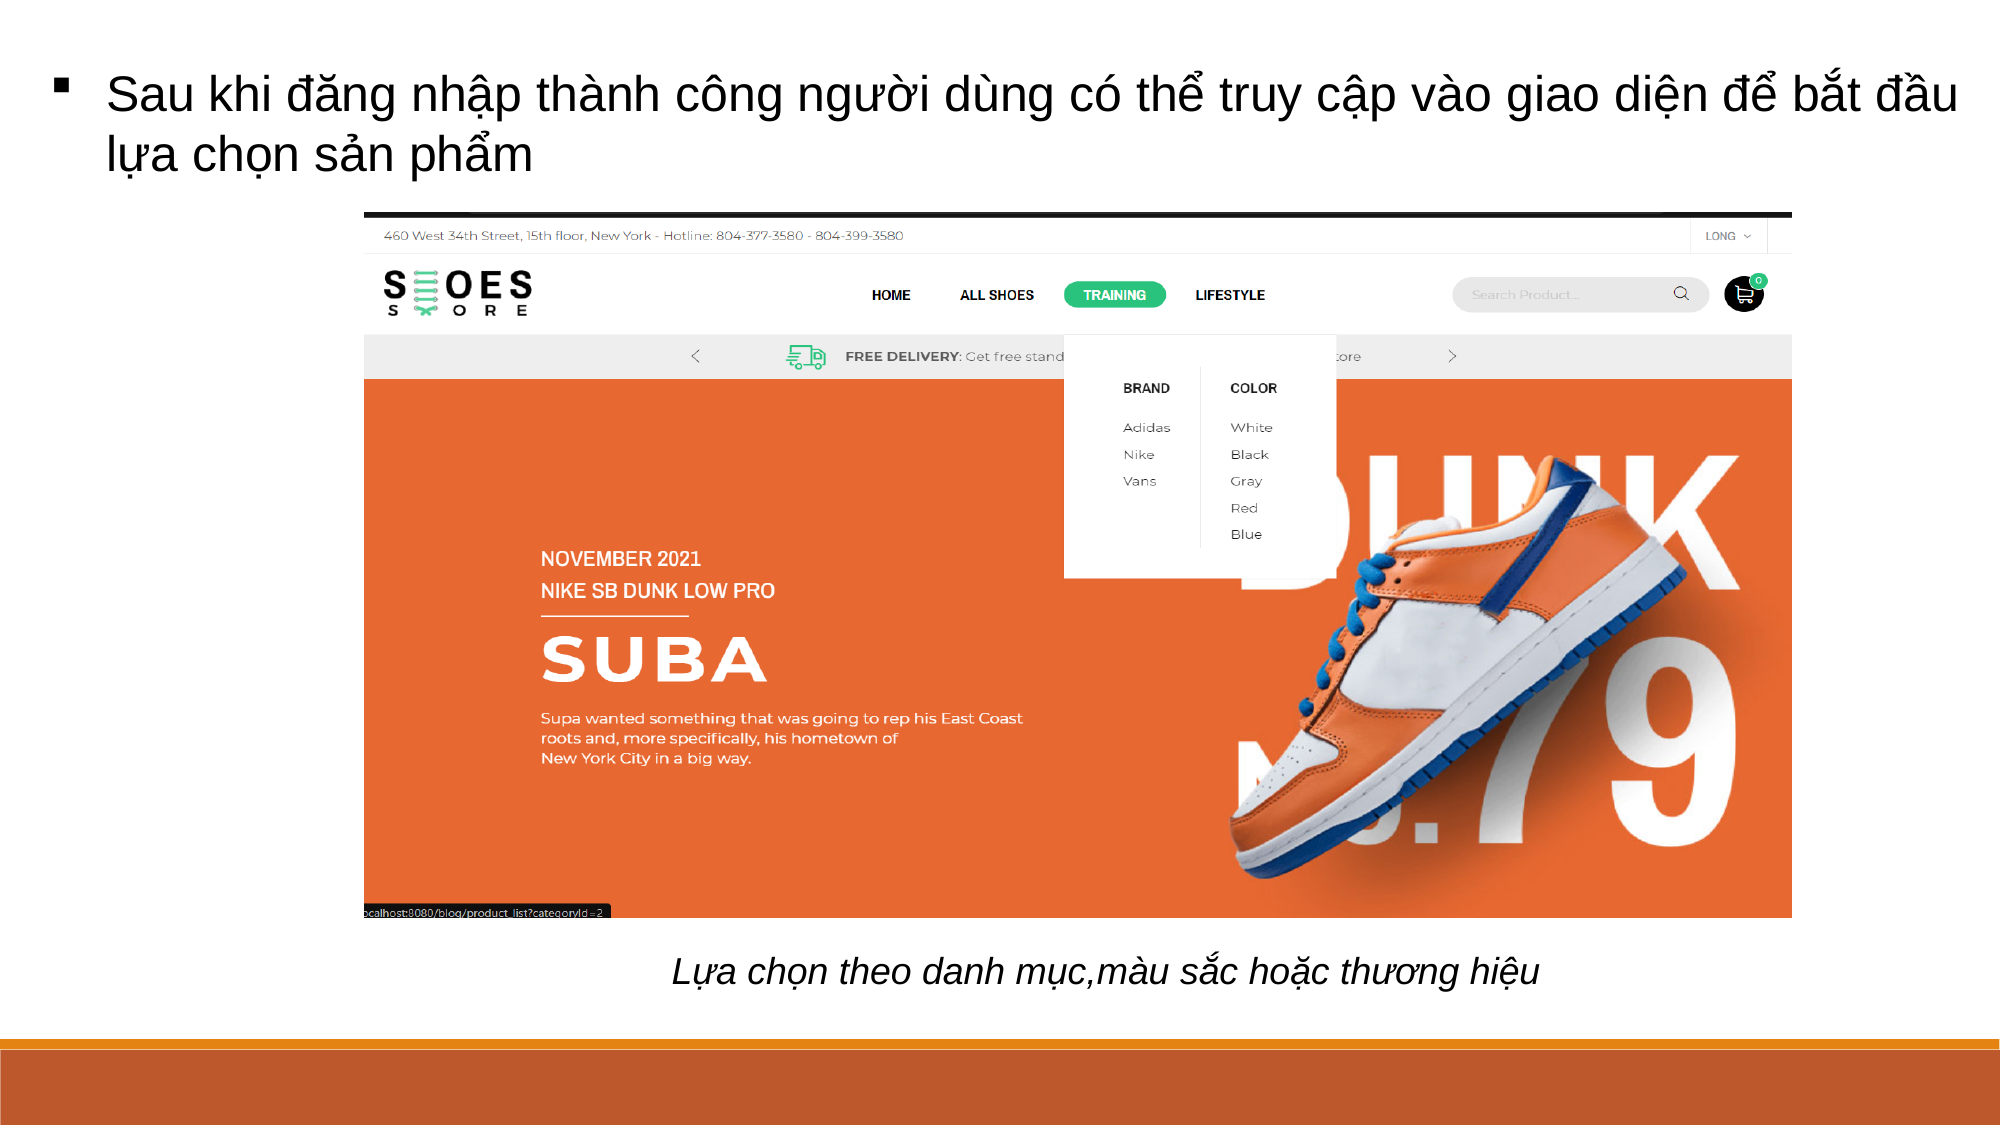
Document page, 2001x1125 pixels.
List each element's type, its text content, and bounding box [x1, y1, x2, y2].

text_box Lựa chọn theo danh mục,màu sắc hoặc thương hiệu [656, 939, 1556, 1000]
text_box Sau khi đăng nhập thành công người dùng có thể truy cập vào giao diện để bắt đầu lựa chọn sản phẩm [35, 54, 1988, 189]
picture [363, 212, 1793, 918]
